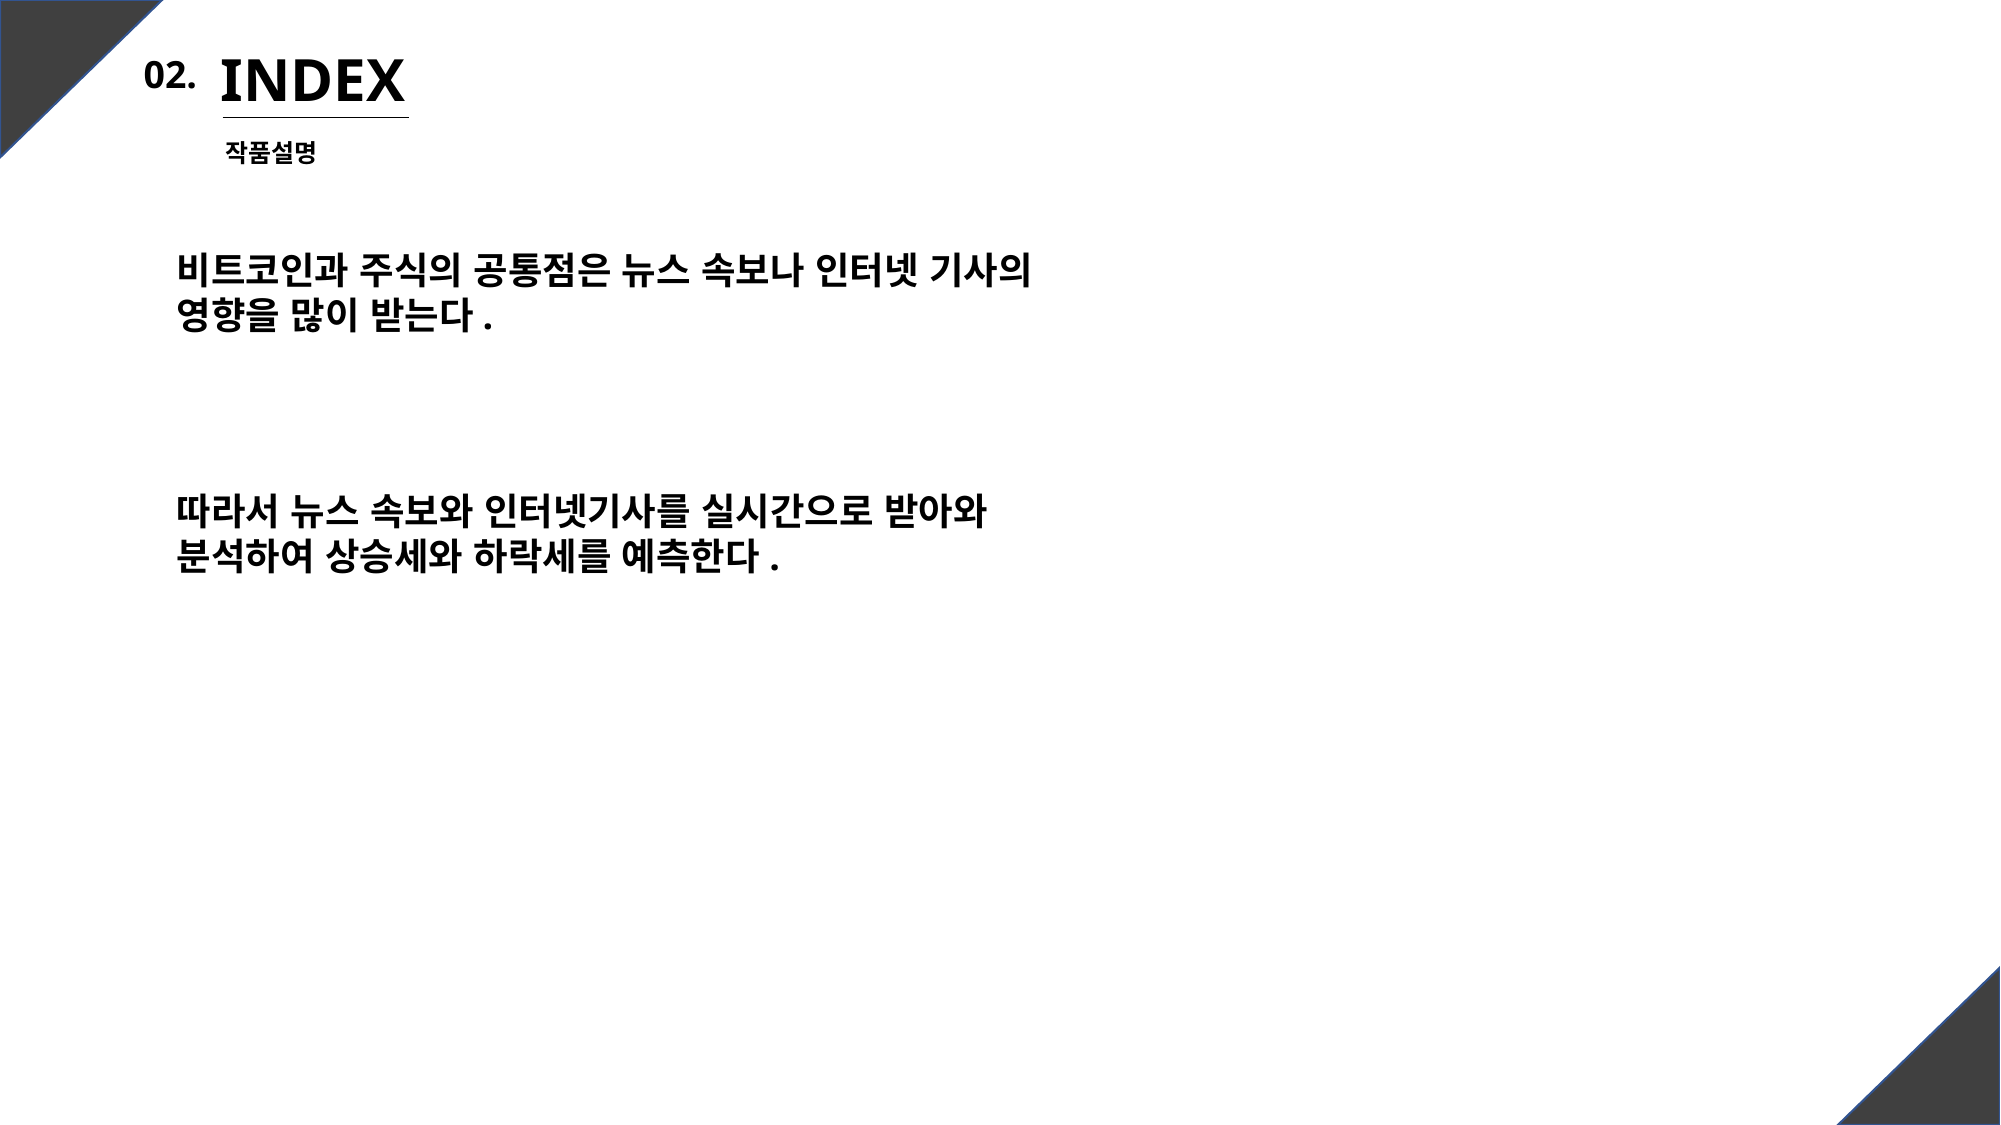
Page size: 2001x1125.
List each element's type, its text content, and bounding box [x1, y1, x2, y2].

text_box 비트코인과 주식의 공통점은 뉴스 속보나 인터넷 기사의 영향을 많이 받는다. [162, 239, 1127, 344]
text_box 02. [128, 43, 205, 104]
text_box [1836, 965, 2000, 1125]
text_box 따라서 뉴스 속보와 인터넷기사를 실시간으로 받아와 분석하여 상승세와 하락세를 예측한다. [162, 480, 1108, 585]
text_box [0, 0, 164, 159]
text_box INDEX [205, 35, 464, 121]
text_box 작품설명 [210, 129, 333, 175]
